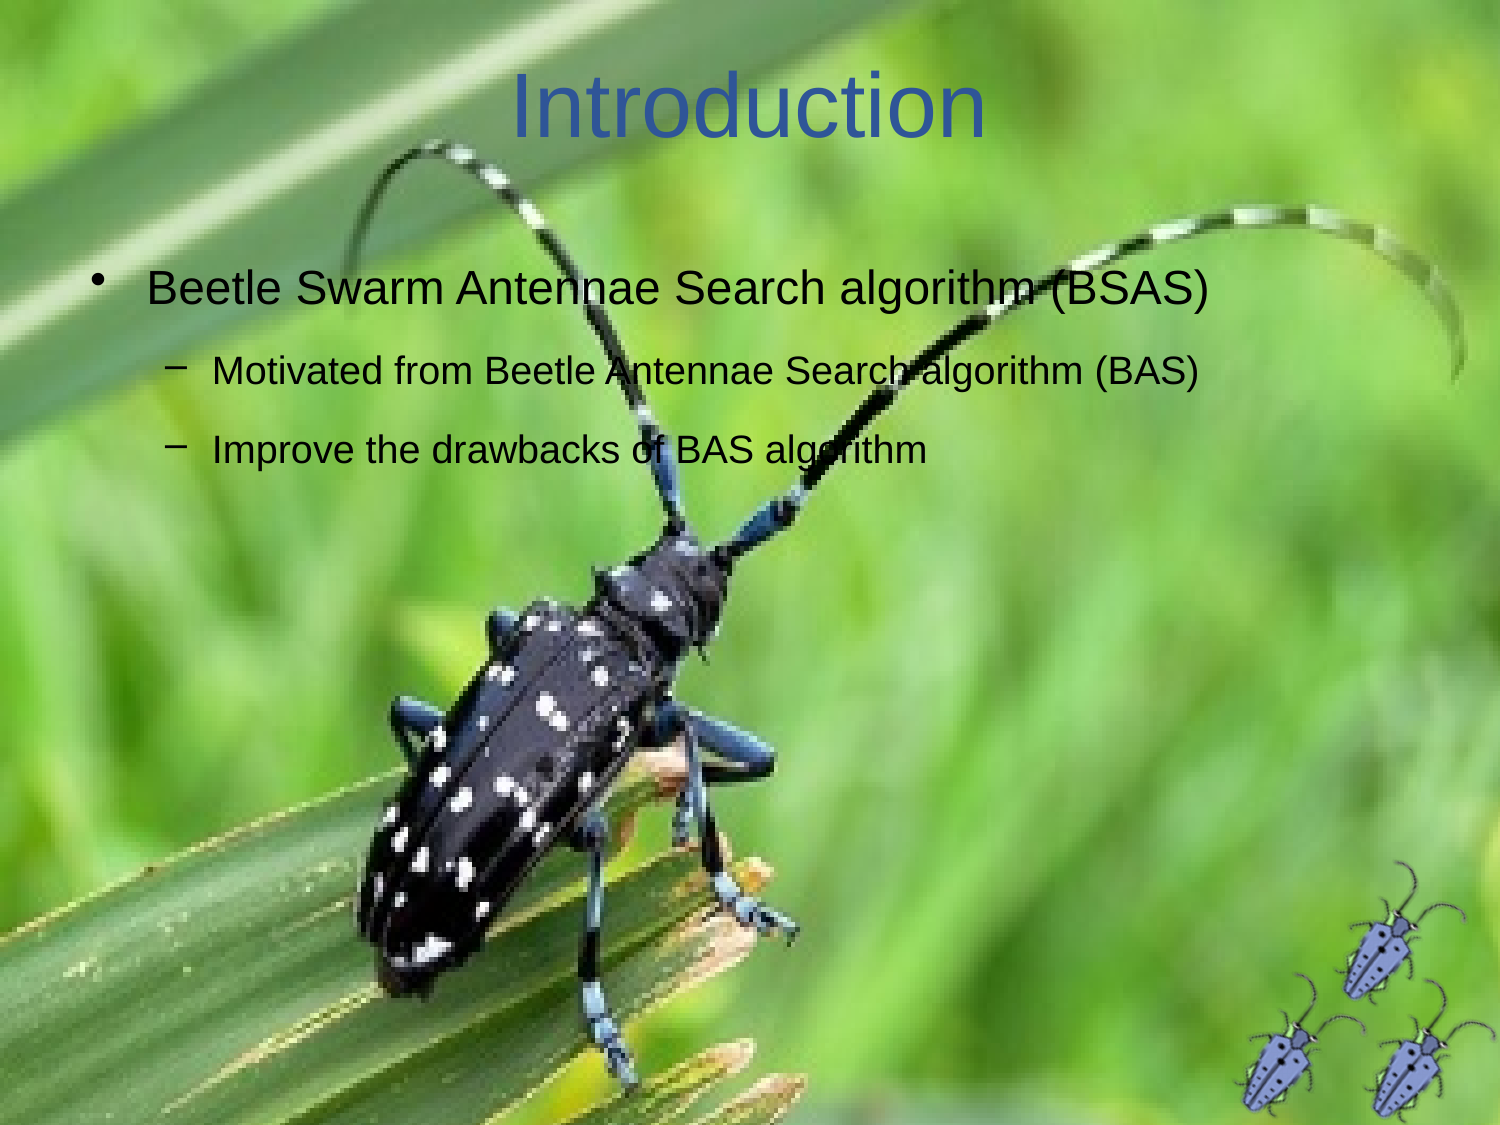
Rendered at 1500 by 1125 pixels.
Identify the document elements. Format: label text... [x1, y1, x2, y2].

list Beetle Swarm Antennae Search algorithm (BSAS) Motivated from Beetle Antennae Search algorithm (BAS) Improve the drawbacks of BAS algorithm [75, 220, 1424, 1035]
picture [0, 0, 1500, 1125]
title Introduction [128, 19, 1371, 183]
